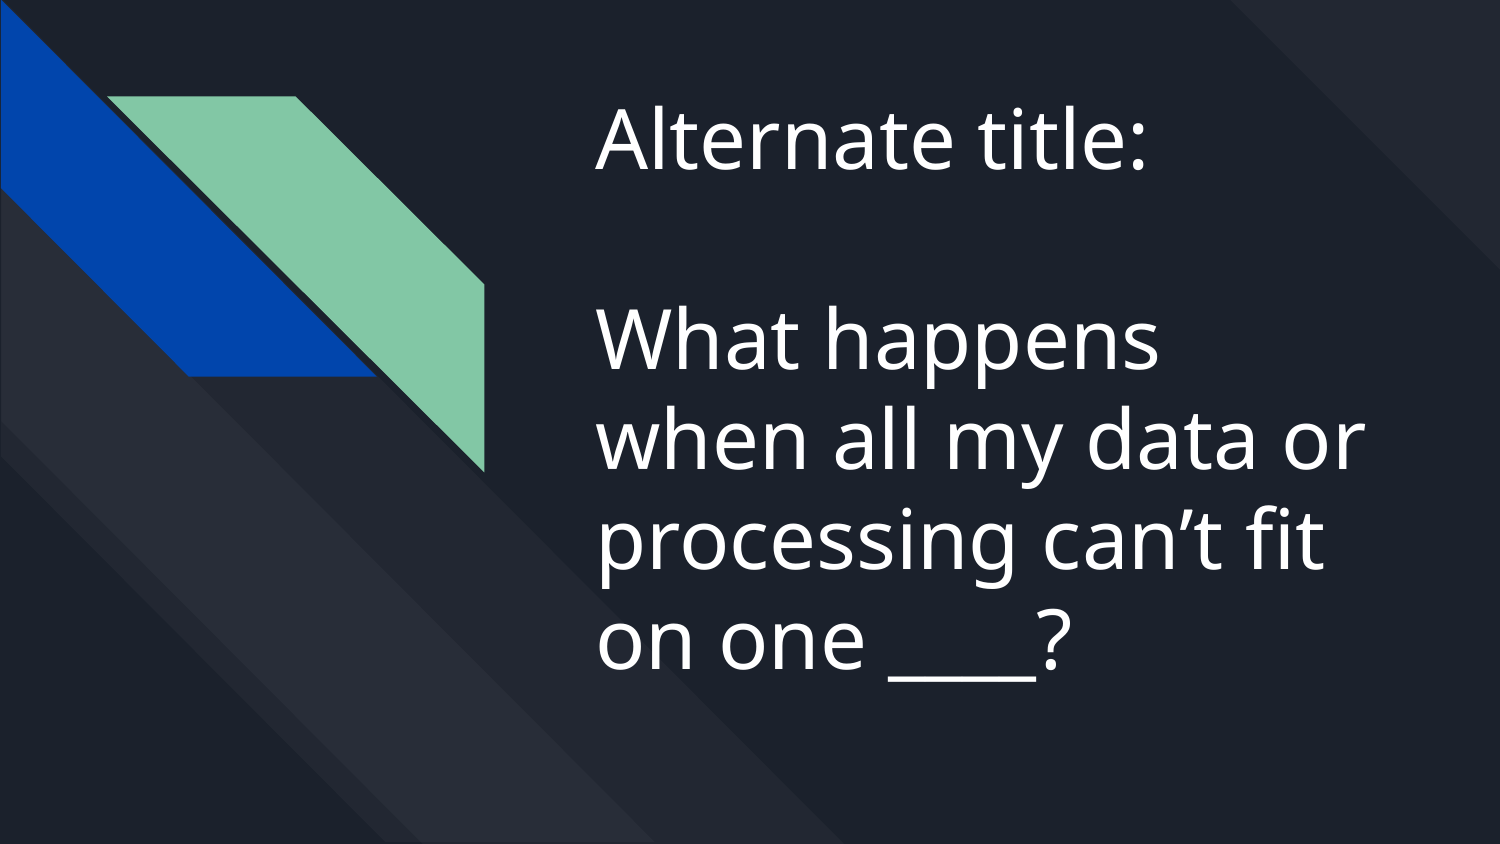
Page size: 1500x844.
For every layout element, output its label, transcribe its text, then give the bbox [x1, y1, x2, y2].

title Alternate title: What happens when all my data or processing can’t fit on one ____? [580, 71, 1404, 331]
